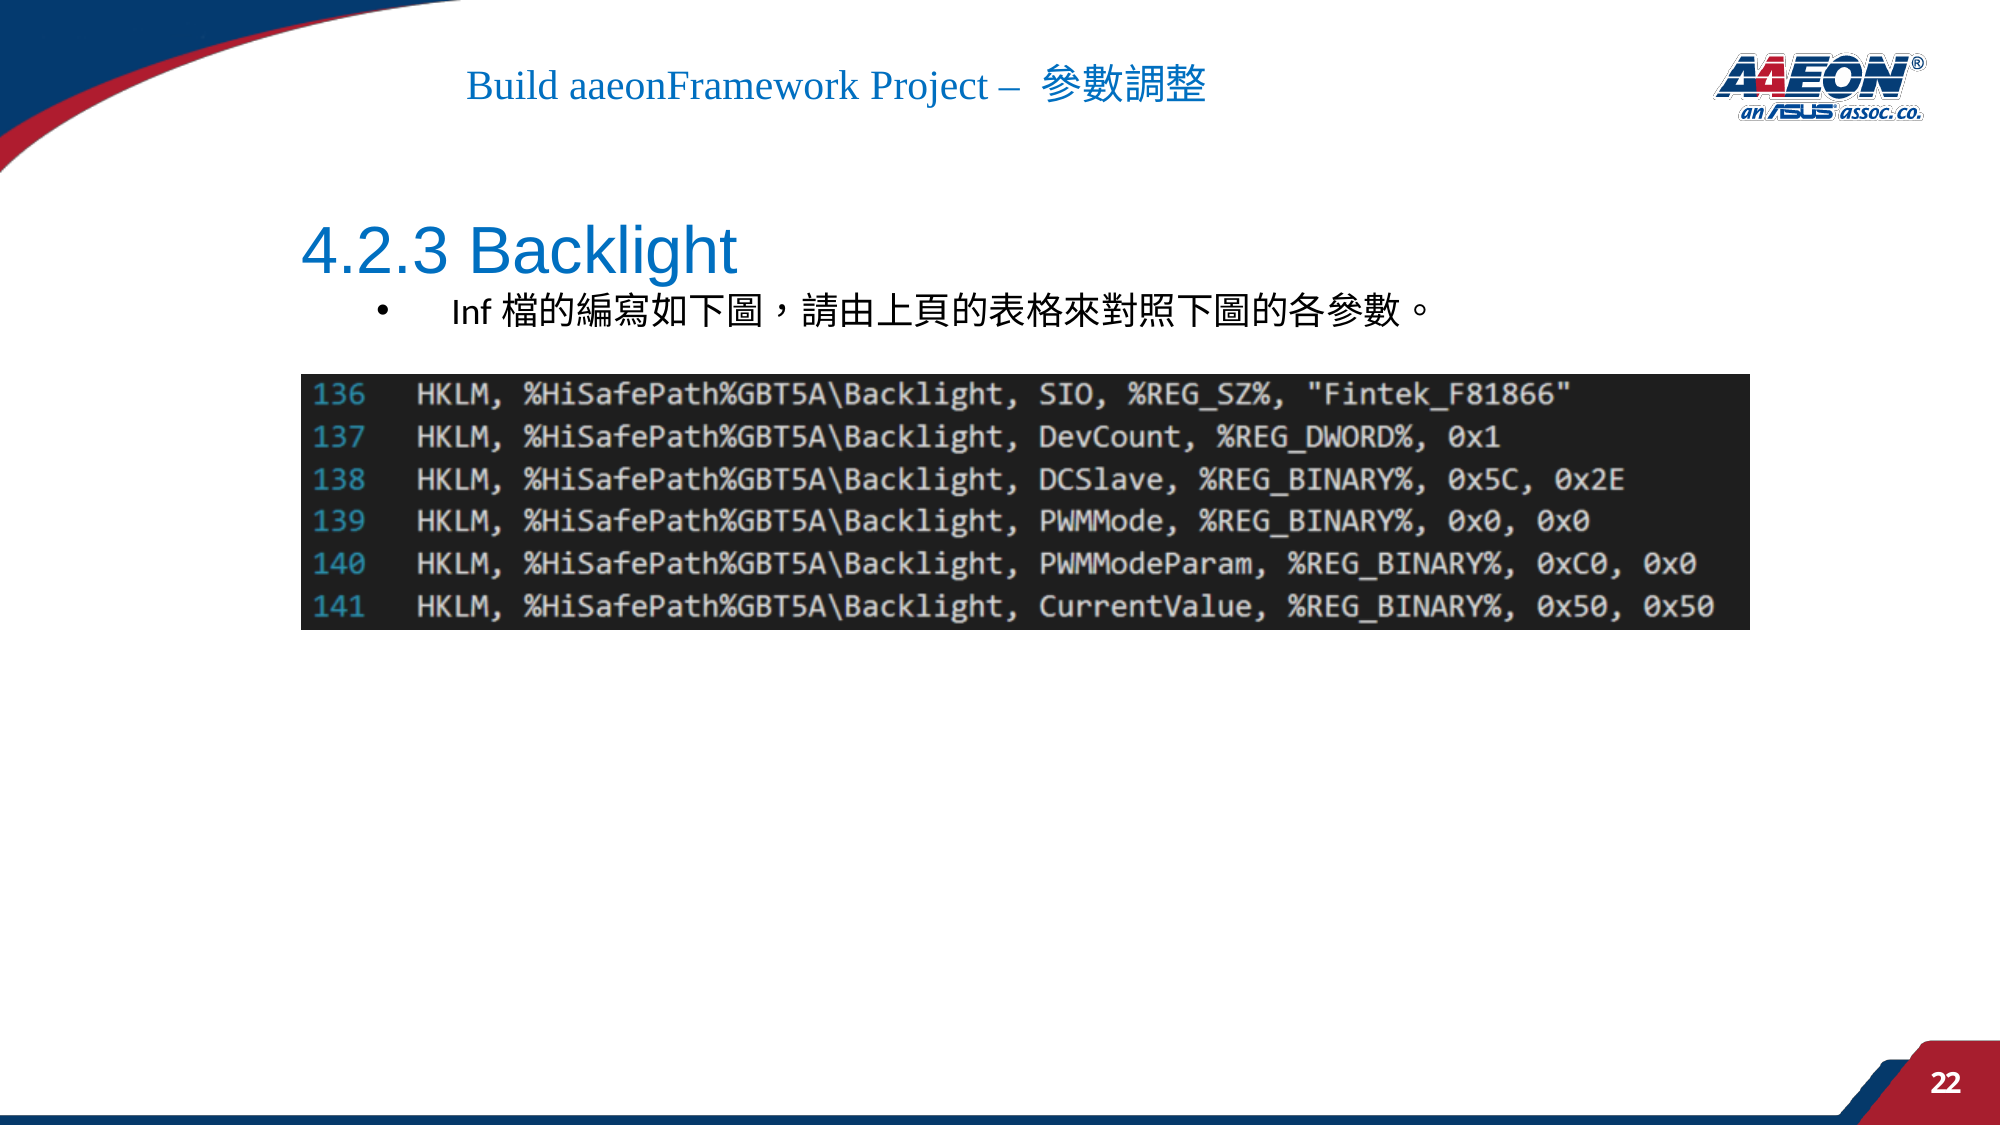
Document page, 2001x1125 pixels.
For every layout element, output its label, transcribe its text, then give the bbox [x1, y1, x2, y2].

title Build aaeonFramework Project – 參數調整 [466, 58, 1522, 109]
picture [0, 0, 2000, 1125]
slide_number 22 [1926, 1074, 1964, 1108]
list 4.2.3 Backlight Inf檔的編寫如下圖，請由上頁的表格來對照下圖的各參數。 [301, 206, 1699, 333]
